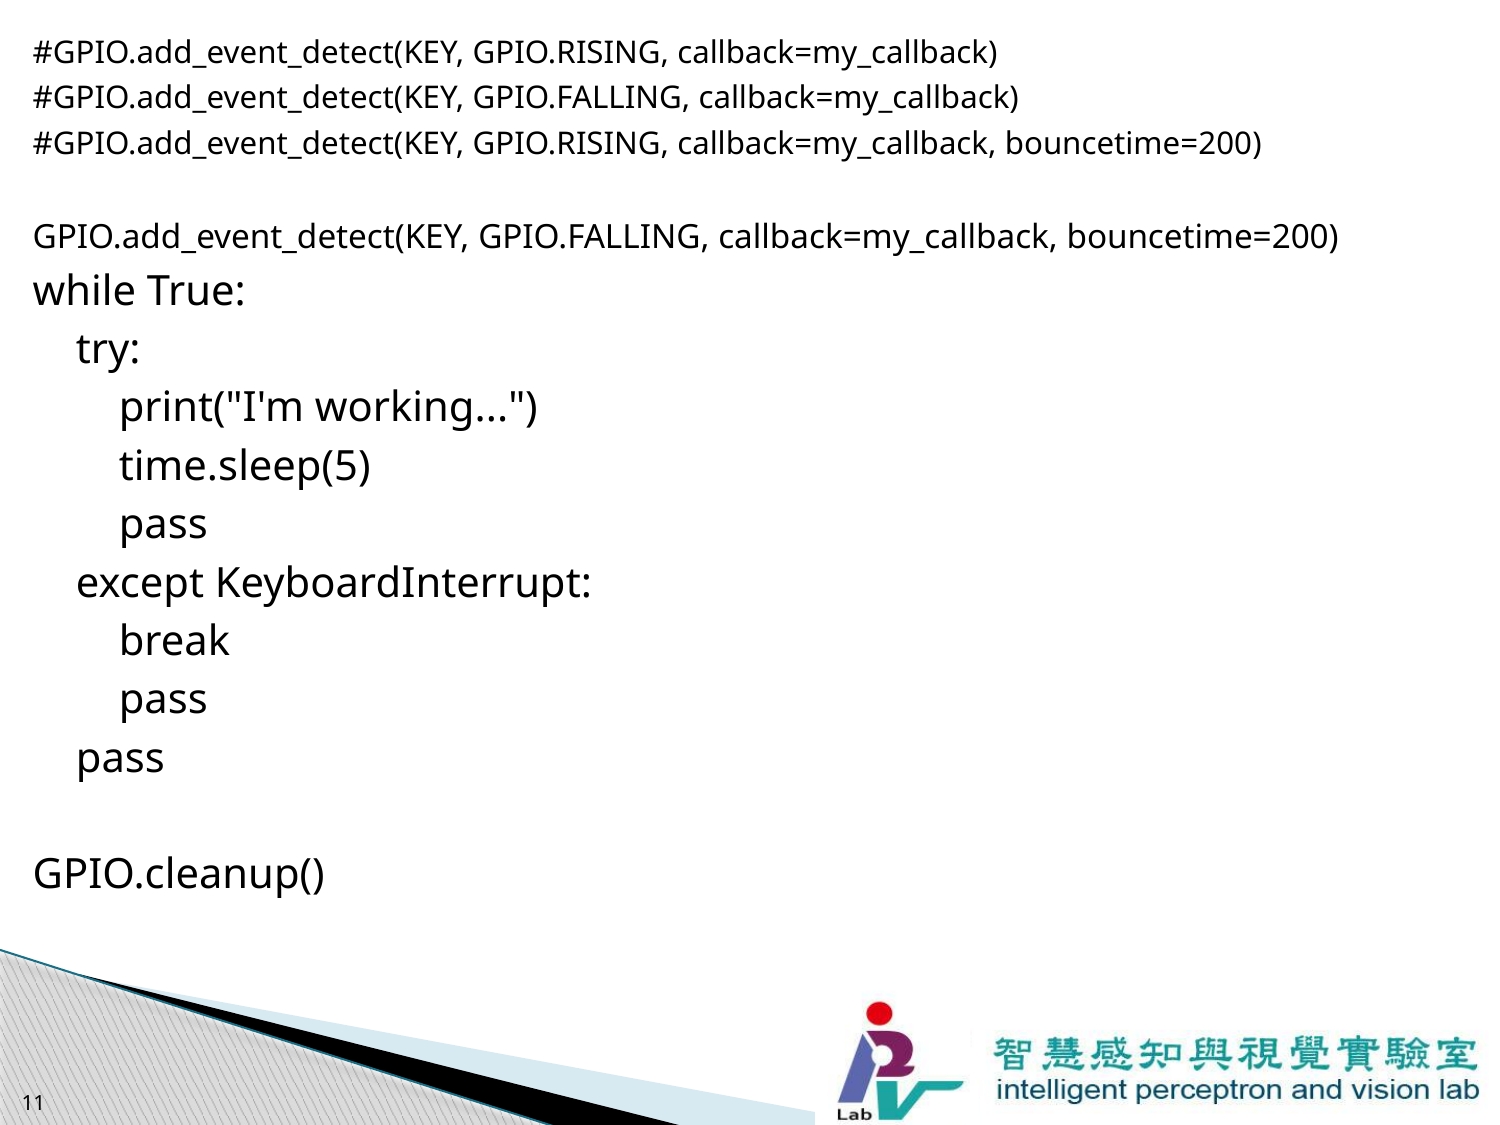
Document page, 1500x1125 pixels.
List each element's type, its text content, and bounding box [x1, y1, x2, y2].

list #GPIO.add_event_detect(KEY, GPIO.RISING, callback=my_callback) #GPIO.add_event_detect(KEY, GPIO.FALLING, callback=my_callback) #GPIO.add_event_detect(KEY, GPIO.RISING, callback=my_callback, bouncetime=200) GPIO.add_event_detect(KEY, GPIO.FALLING, callback=my_callback, bouncetime=200) while True: try: print("I'm working...") time.sleep(5) pass except KeyboardInterrupt: break pass pass GPIO.cleanup() [0, 24, 1500, 1125]
